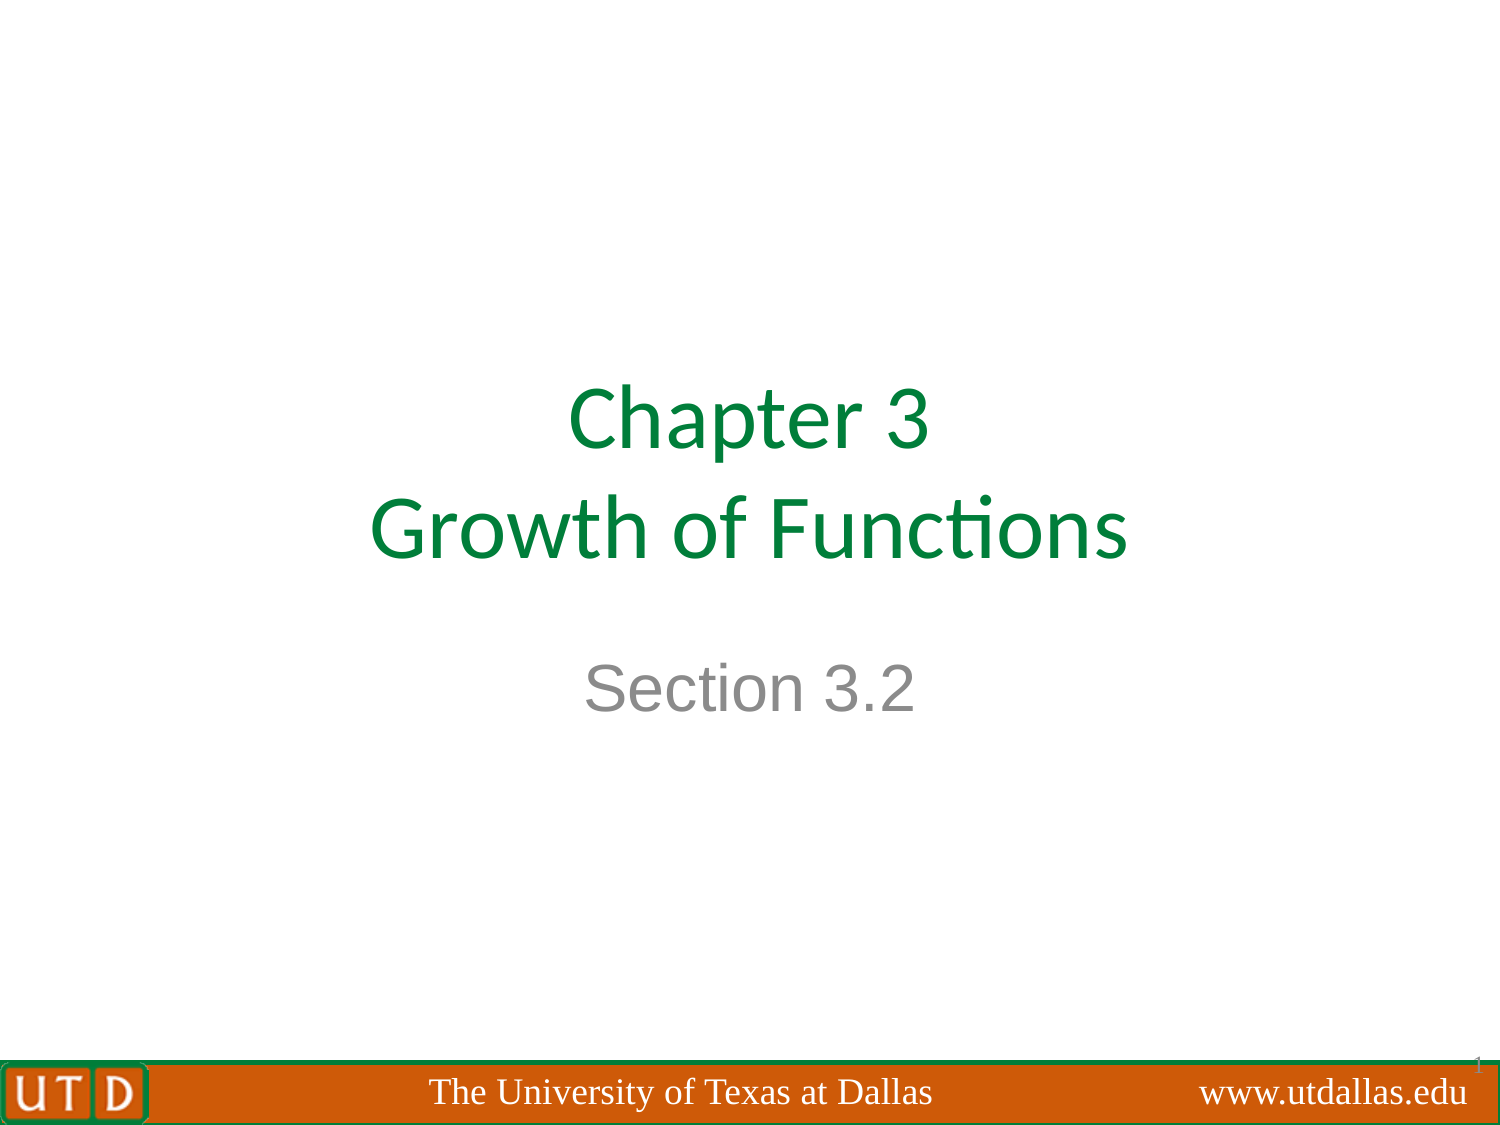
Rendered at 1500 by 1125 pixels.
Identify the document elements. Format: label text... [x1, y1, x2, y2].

slide_number 1 [1149, 1024, 1500, 1103]
picture [0, 1062, 149, 1125]
subtitle Section 3.2 [225, 637, 1275, 925]
title Chapter 3 Growth of Functions [112, 349, 1388, 591]
